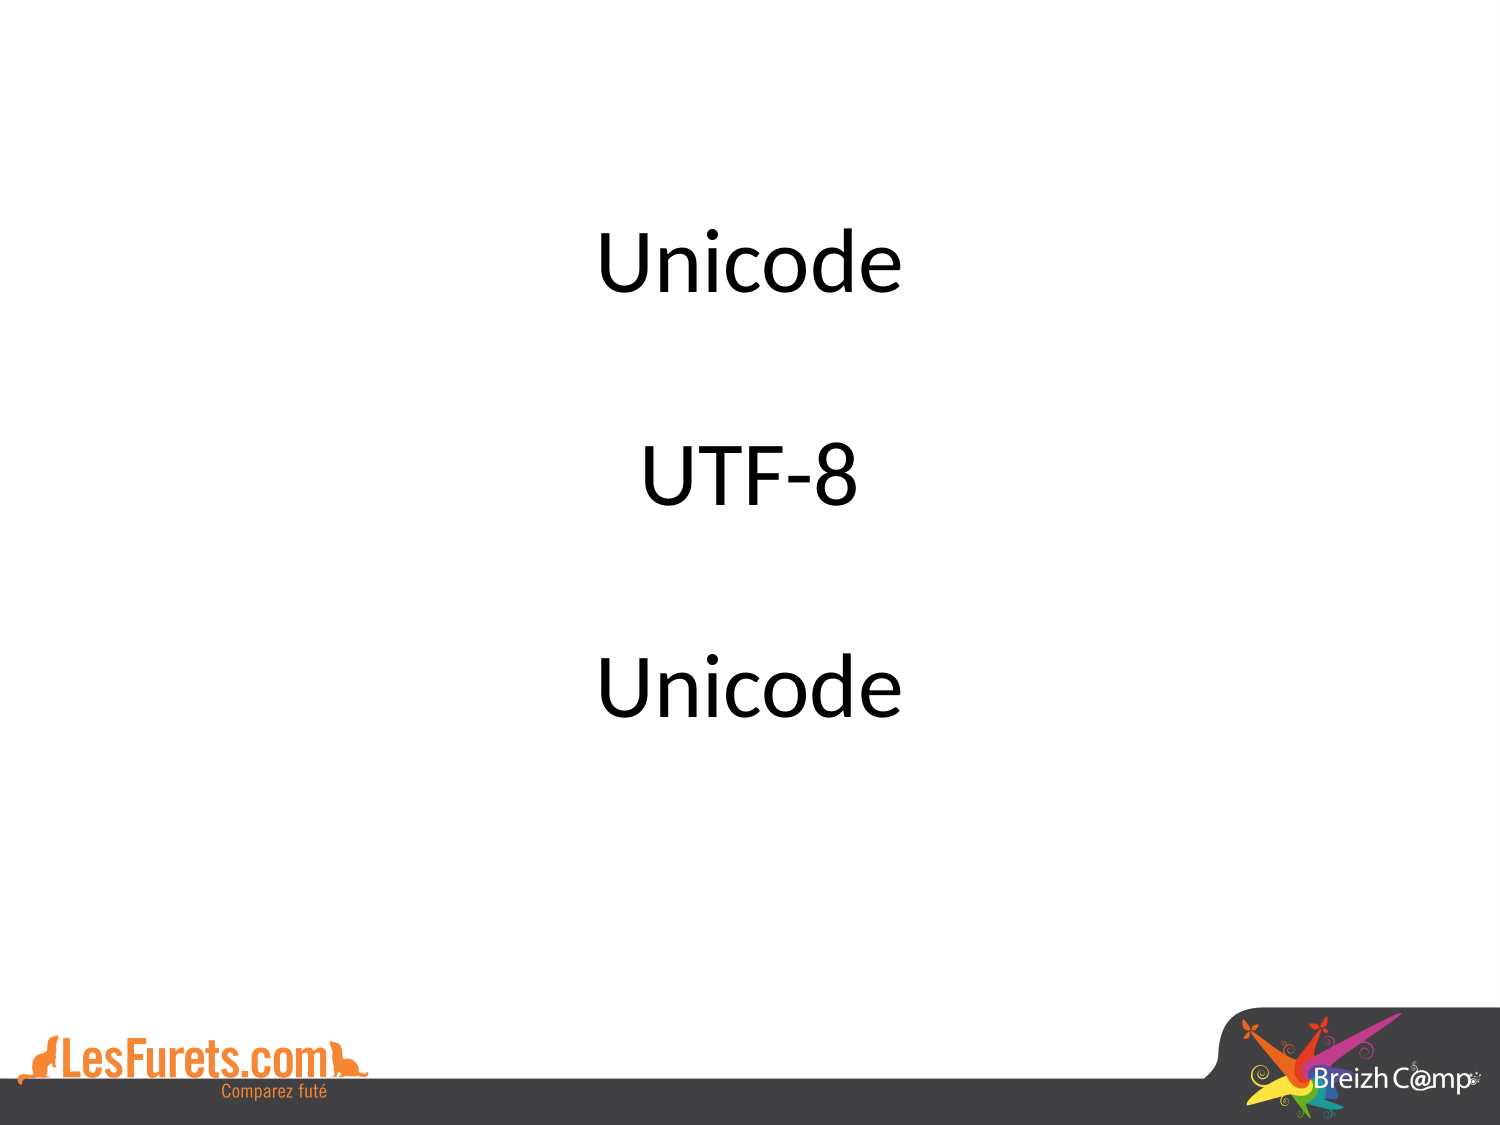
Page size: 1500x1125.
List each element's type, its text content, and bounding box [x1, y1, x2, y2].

text_box Unicode [74, 587, 1425, 775]
text_box UTF-8 [74, 375, 1425, 563]
picture [0, 0, 1500, 1125]
title Unicode [75, 162, 1425, 350]
